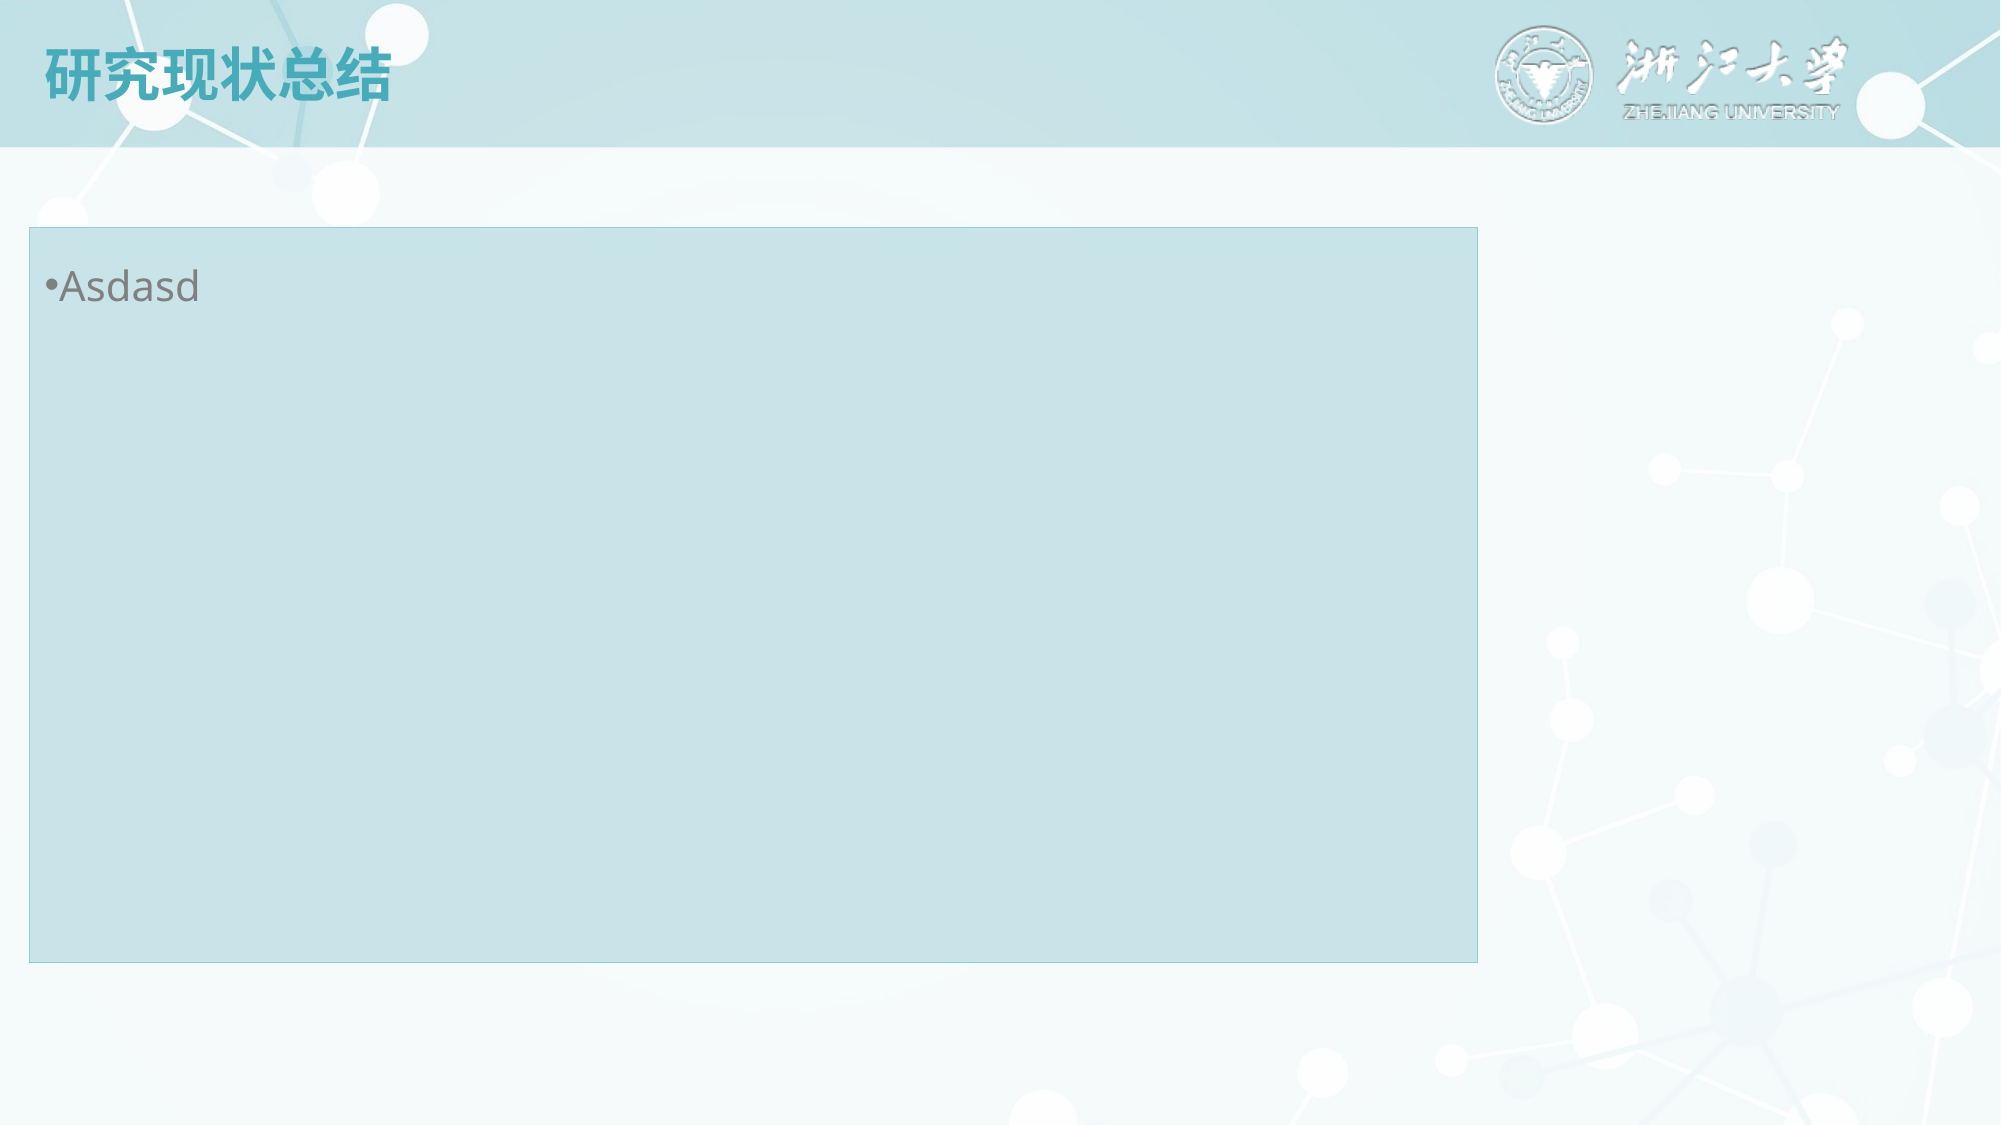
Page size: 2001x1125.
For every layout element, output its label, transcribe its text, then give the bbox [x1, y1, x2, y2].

title 研究现状总结 [29, 29, 1755, 125]
list Asdasd [29, 227, 1478, 963]
picture [0, 0, 2001, 1125]
